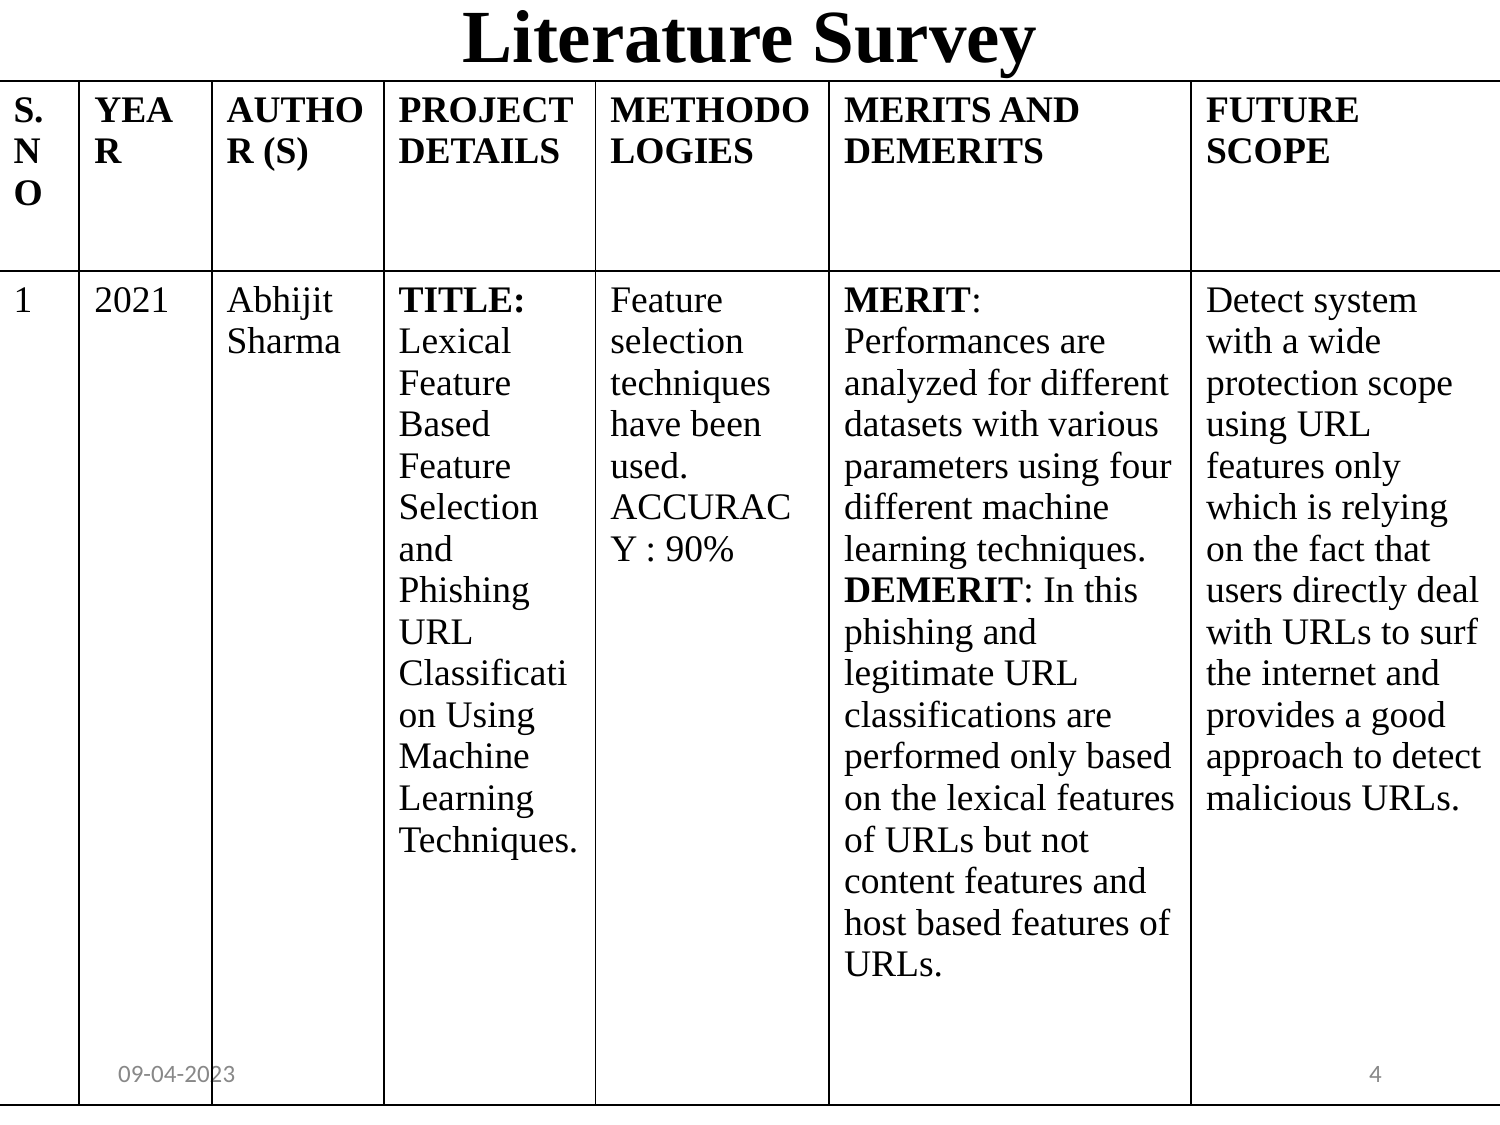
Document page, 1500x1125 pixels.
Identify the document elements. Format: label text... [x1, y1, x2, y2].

table_cell 2021 [80, 272, 211, 1104]
table_cell TITLE: Lexical Feature Based Feature Selection and Phishing URL Classification Using Machine Learning Techniques. [385, 272, 595, 1104]
table_header S. NO [0, 82, 78, 270]
table_cell Feature selection techniques have been used. ACCURACY : 90% [596, 272, 828, 1104]
table_cell MERIT: Performances are analyzed for different datasets with various parameters using four different machine learning techniques. DEMERIT: In this phishing and legitimate URL classifications are performed only based on the lexical features of URLs but not content features and host based features of URLs. [830, 272, 1190, 1104]
table_cell 1 [0, 272, 78, 1104]
table_header METHODOLOGIES [596, 82, 828, 270]
table_header FUTURE SCOPE [1192, 82, 1500, 270]
table_cell Detect system with a wide protection scope using URL features only which is relying on the fact that users directly deal with URLs to surf the internet and provides a good approach to detect malicious URLs. [1192, 272, 1500, 1104]
table_header AUTHOR (S) [213, 82, 383, 270]
table_header PROJECT DETAILS [385, 82, 595, 270]
table_cell Abhijit Sharma [213, 272, 383, 1104]
title Literature Survey [103, 19, 1397, 58]
table_header MERITS AND DEMERITS [830, 82, 1190, 270]
table_header YEAR [80, 82, 211, 270]
